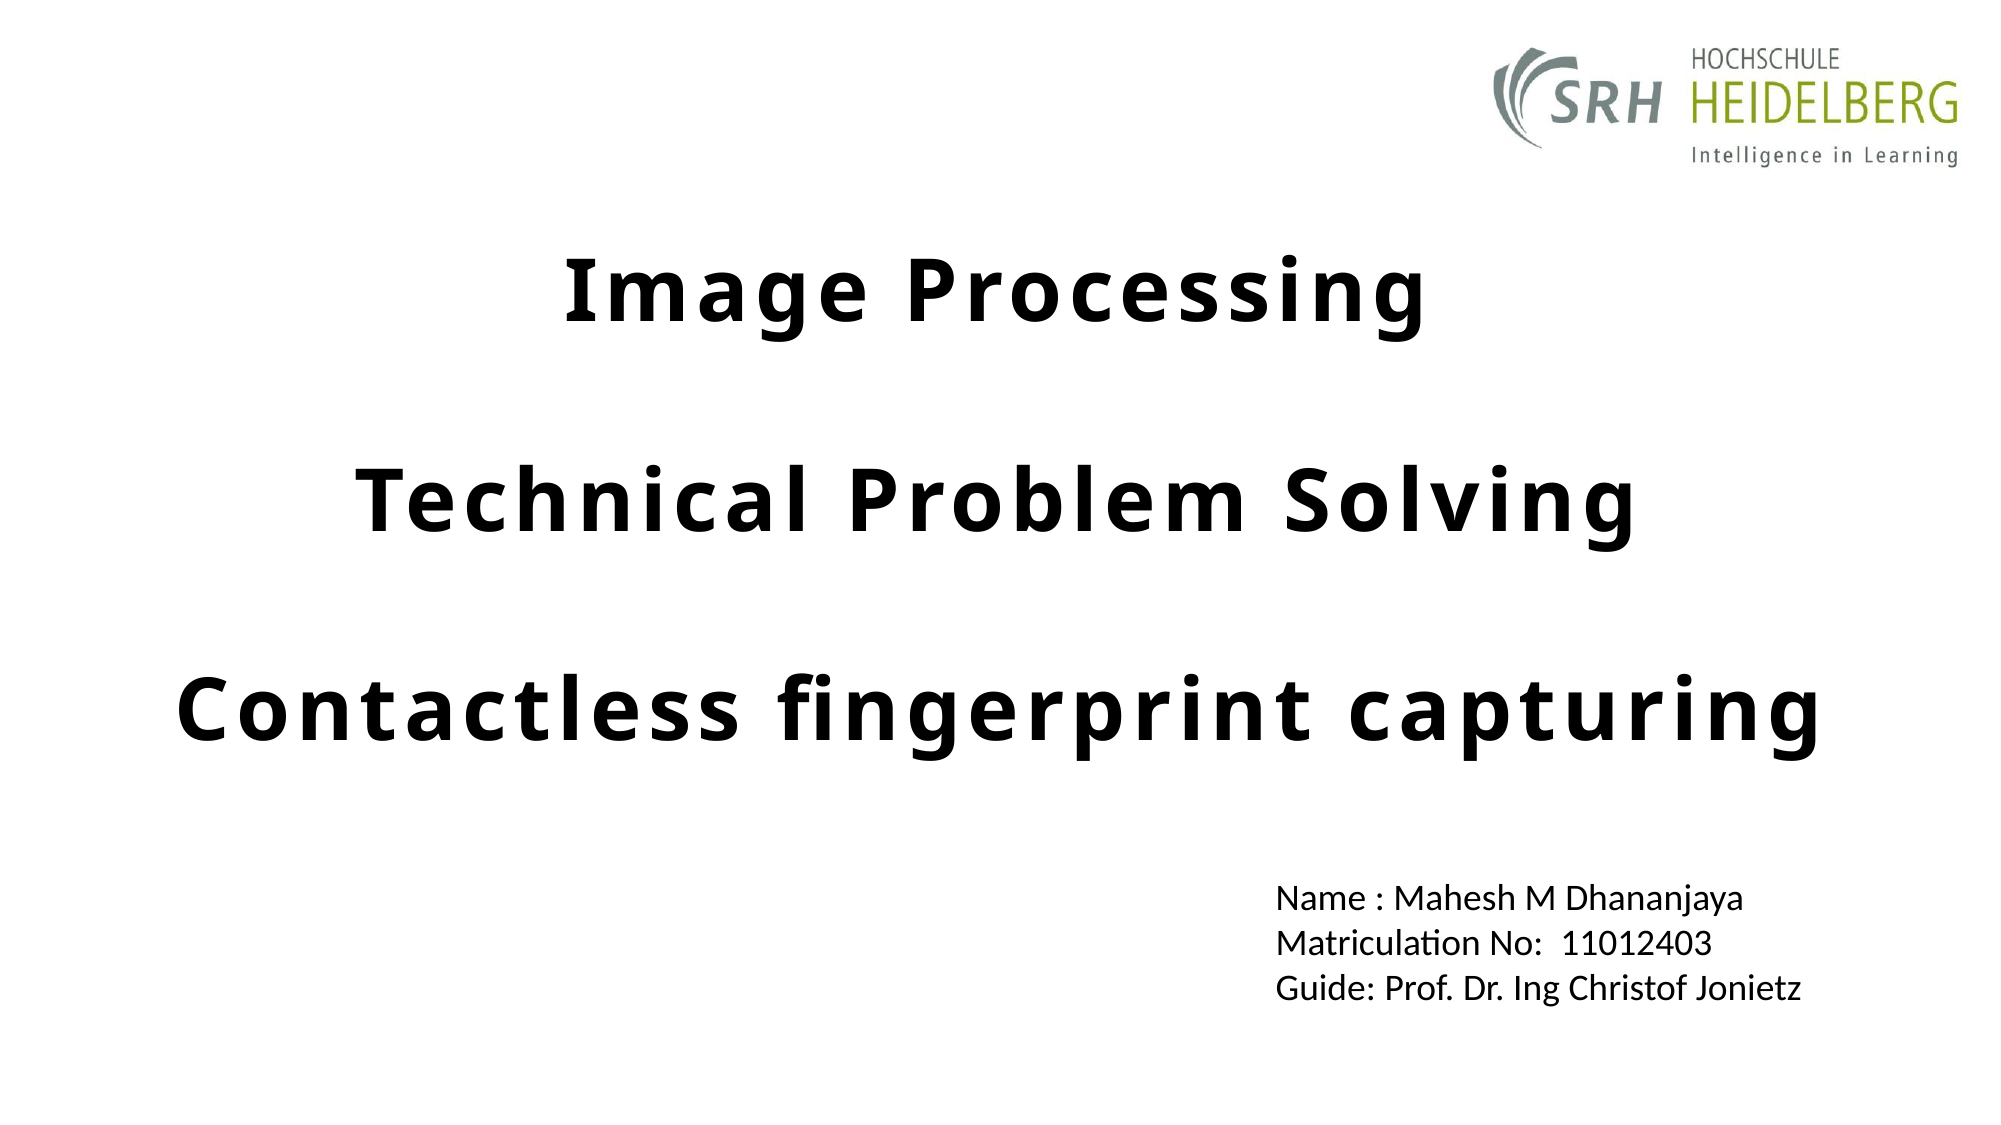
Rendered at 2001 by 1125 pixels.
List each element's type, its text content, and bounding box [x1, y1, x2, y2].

picture [1446, 0, 2000, 194]
title Image Processing Technical Problem Solving Contactless fingerprint capturing [137, 117, 1863, 771]
text_box Name : Mahesh M Dhananjaya Matriculation No: 11012403 Guide: Prof. Dr. Ing Christof Jonietz [1260, 865, 1818, 1016]
